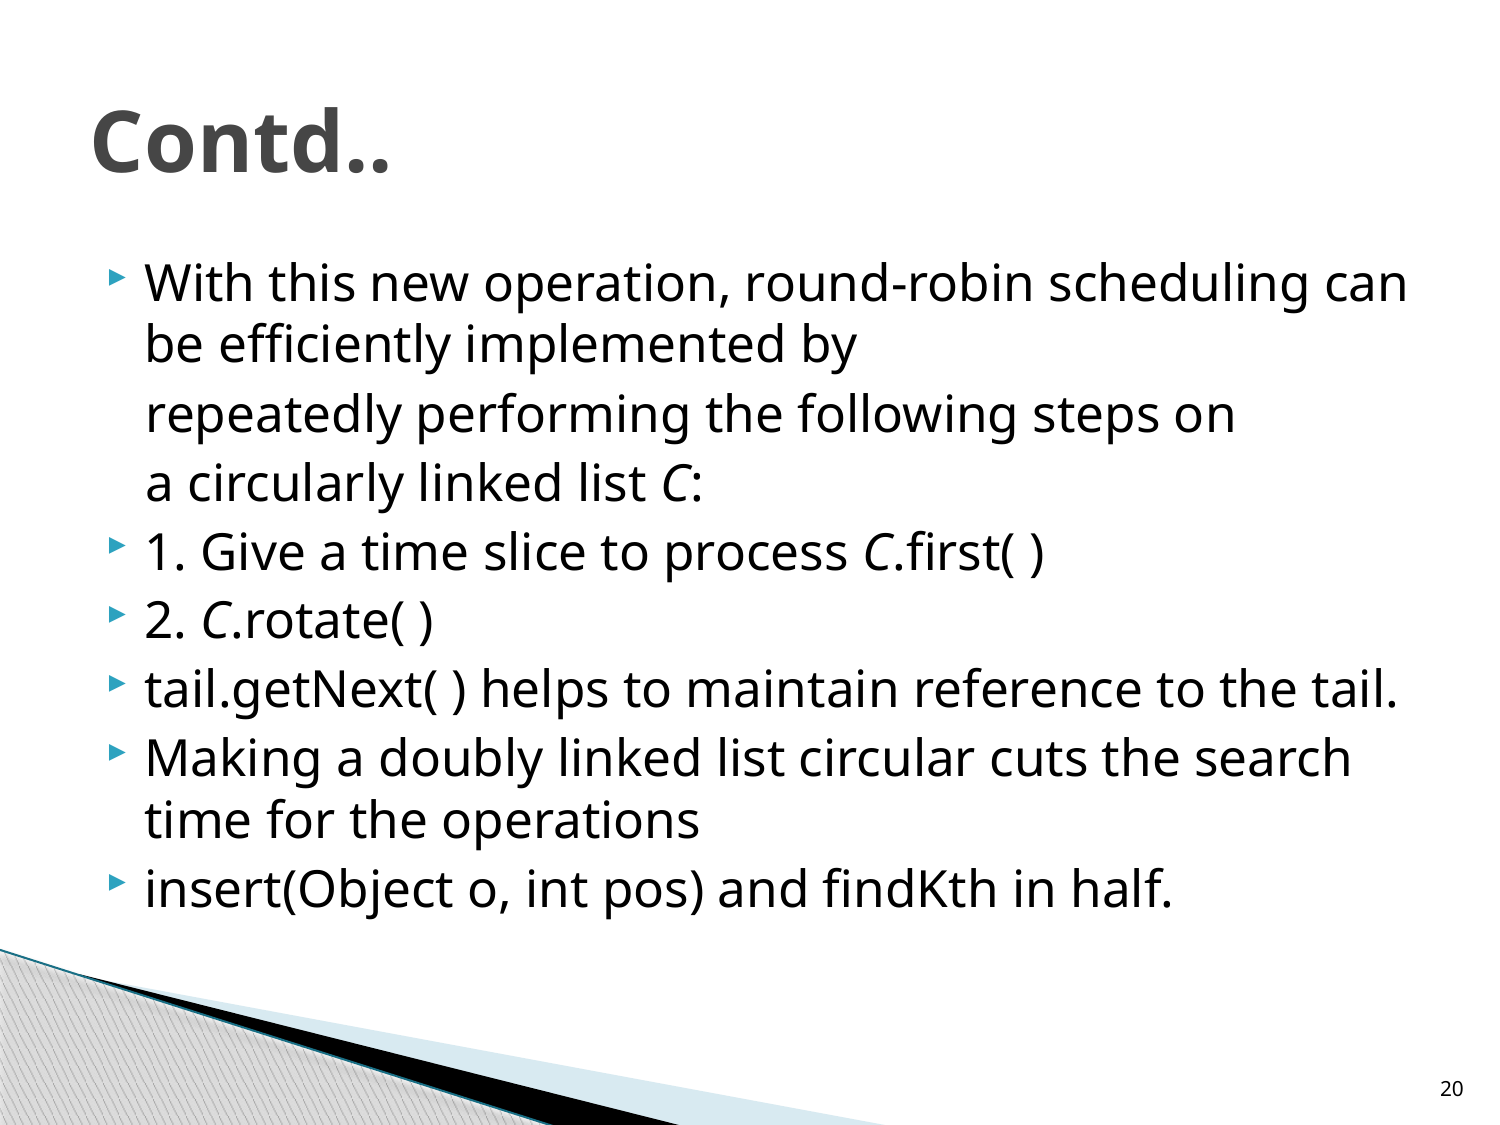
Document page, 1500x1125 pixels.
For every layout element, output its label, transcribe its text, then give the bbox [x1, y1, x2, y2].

list With this new operation, round-robin scheduling can be efficiently implemented by repeatedly performing the following steps on a circularly linked list C: 1. Give a time slice to process C.first( ) 2. C.rotate( ) tail.getNext( ) helps to maintain reference to the tail. Making a doubly linked list circular cuts the search time for the operations insert(Object o, int pos) and findKth in half. [75, 243, 1425, 986]
title Contd.. [75, 45, 1425, 233]
slide_number 20 [1418, 1051, 1479, 1112]
